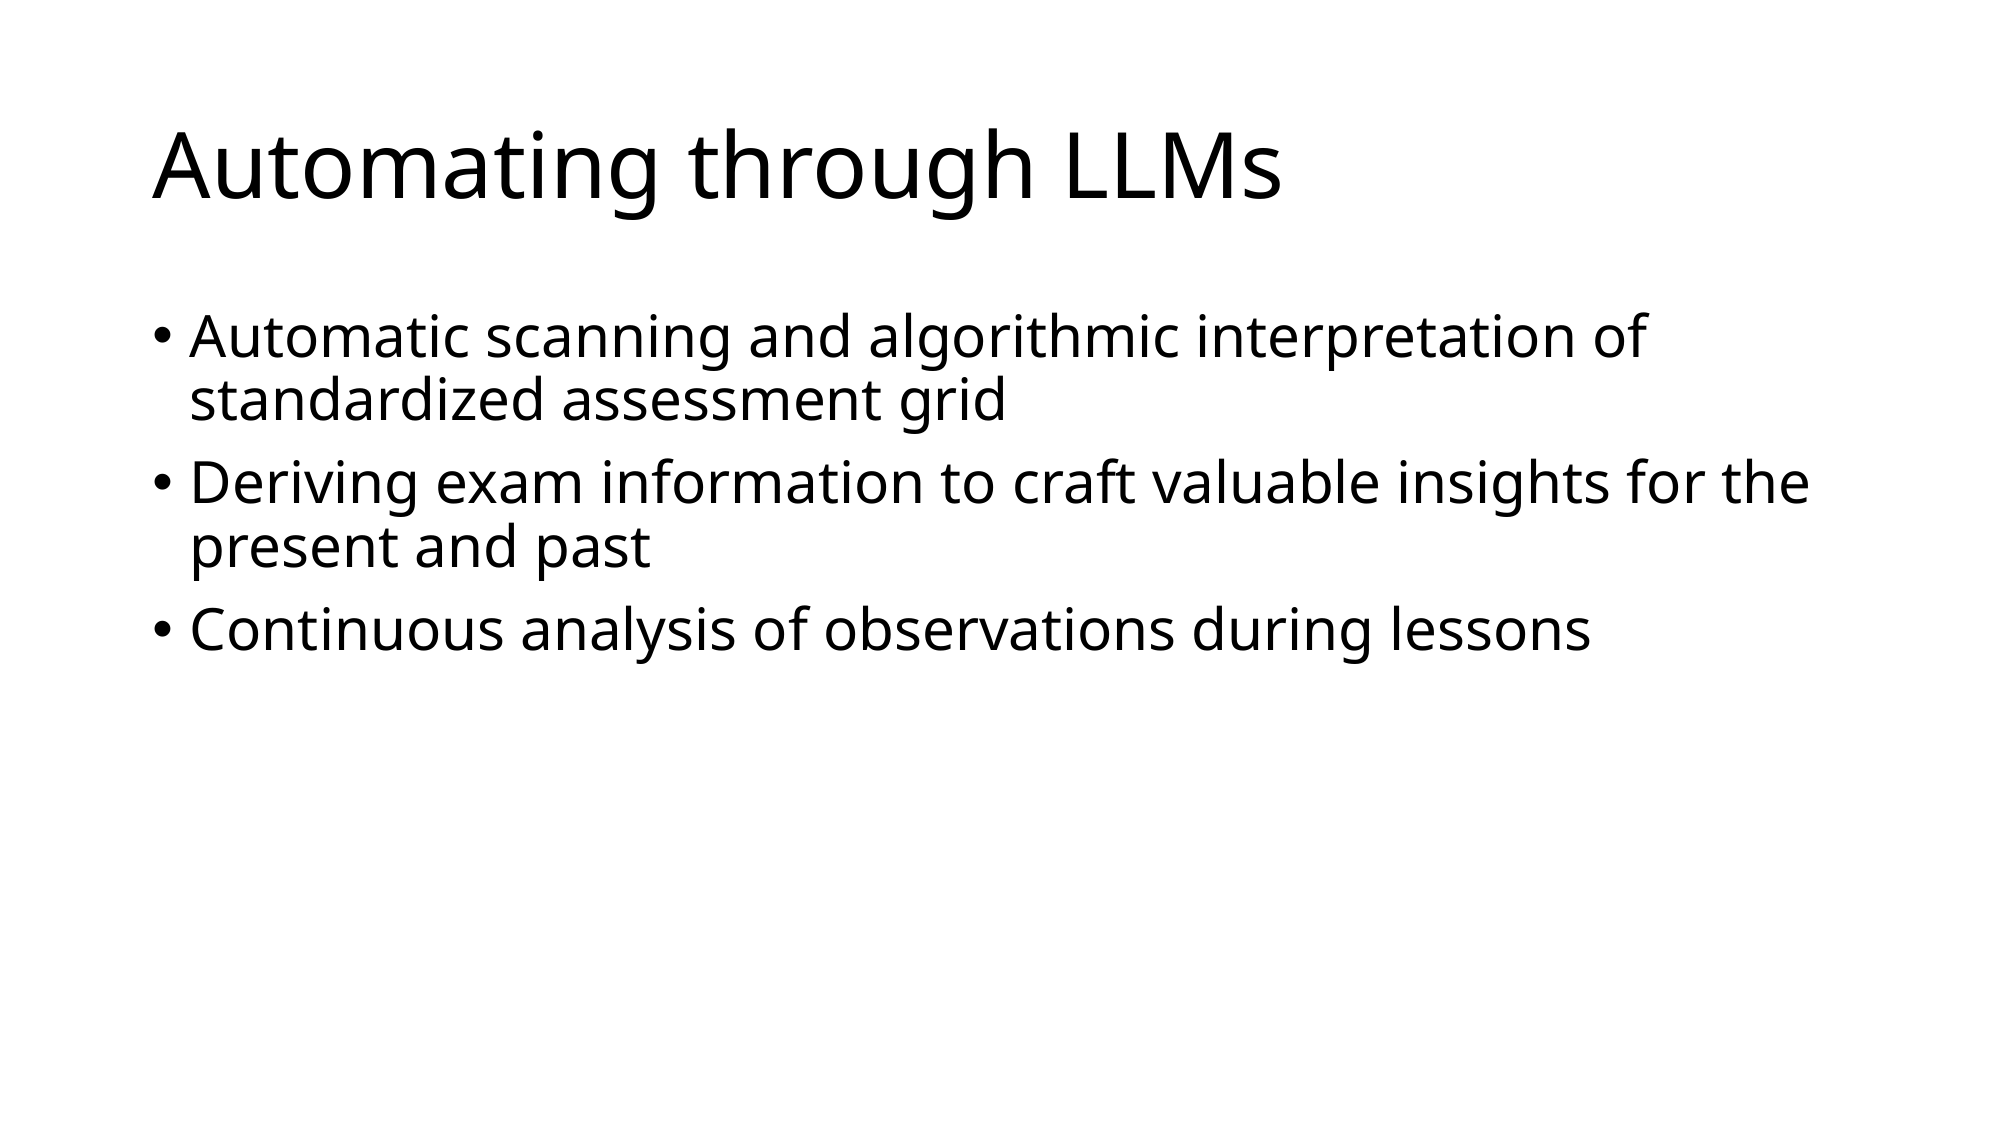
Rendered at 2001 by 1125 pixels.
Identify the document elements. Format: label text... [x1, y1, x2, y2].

title Automating through LLMs [137, 59, 1863, 278]
list Automatic scanning and algorithmic interpretation of standardized assessment grid Deriving exam information to craft valuable insights for the present and past Continuous analysis of observations during lessons [137, 299, 1863, 1014]
